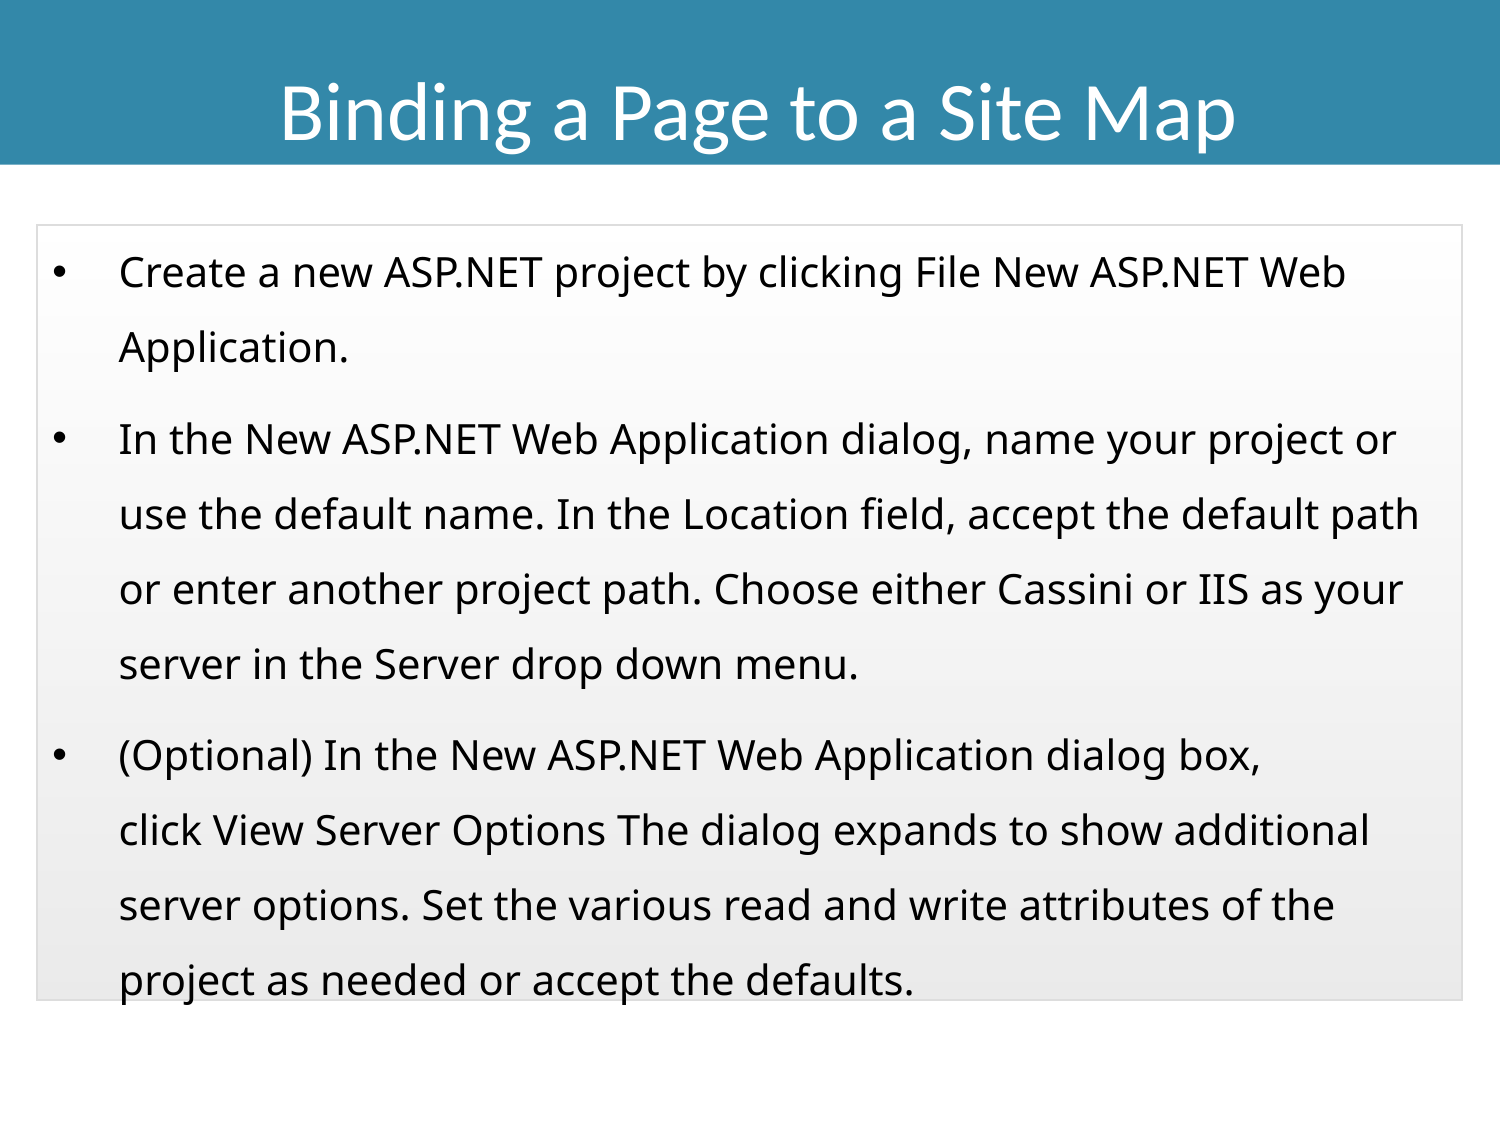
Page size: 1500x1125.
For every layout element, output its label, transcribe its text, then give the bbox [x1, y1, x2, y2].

text_box Create a new ASP.NET project by clicking File New ASP.NET Web Application. In the New ASP.NET Web Application dialog, name your project or use the default name. In the Location field, accept the default path or enter another project path. Choose either Cassini or IIS as your server in the Server drop down menu. (Optional) In the New ASP.NET Web Application dialog box, click View Server Options The dialog expands to show additional server options. Set the various read and write attributes of the project as needed or accept the defaults. [37, 224, 1463, 1000]
text_box Binding a Page to a Site Map [0, 0, 1500, 165]
